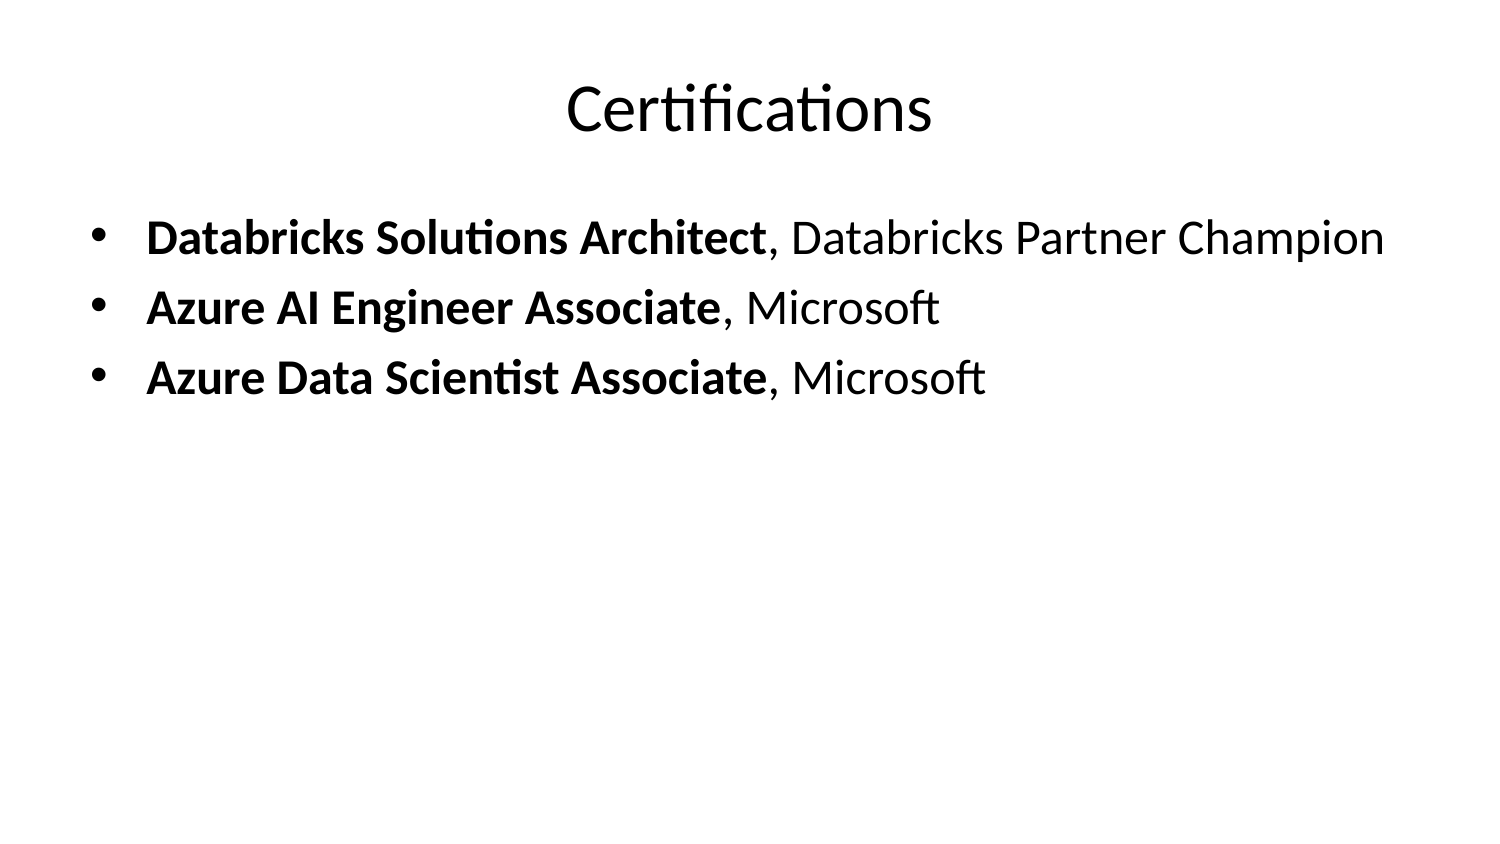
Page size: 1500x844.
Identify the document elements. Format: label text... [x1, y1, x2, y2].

title Certifications [75, 33, 1425, 175]
list Databricks Solutions Architect, Databricks Partner Champion Azure AI Engineer Associate, Microsoft Azure Data Scientist Associate, Microsoft [75, 196, 1425, 754]
